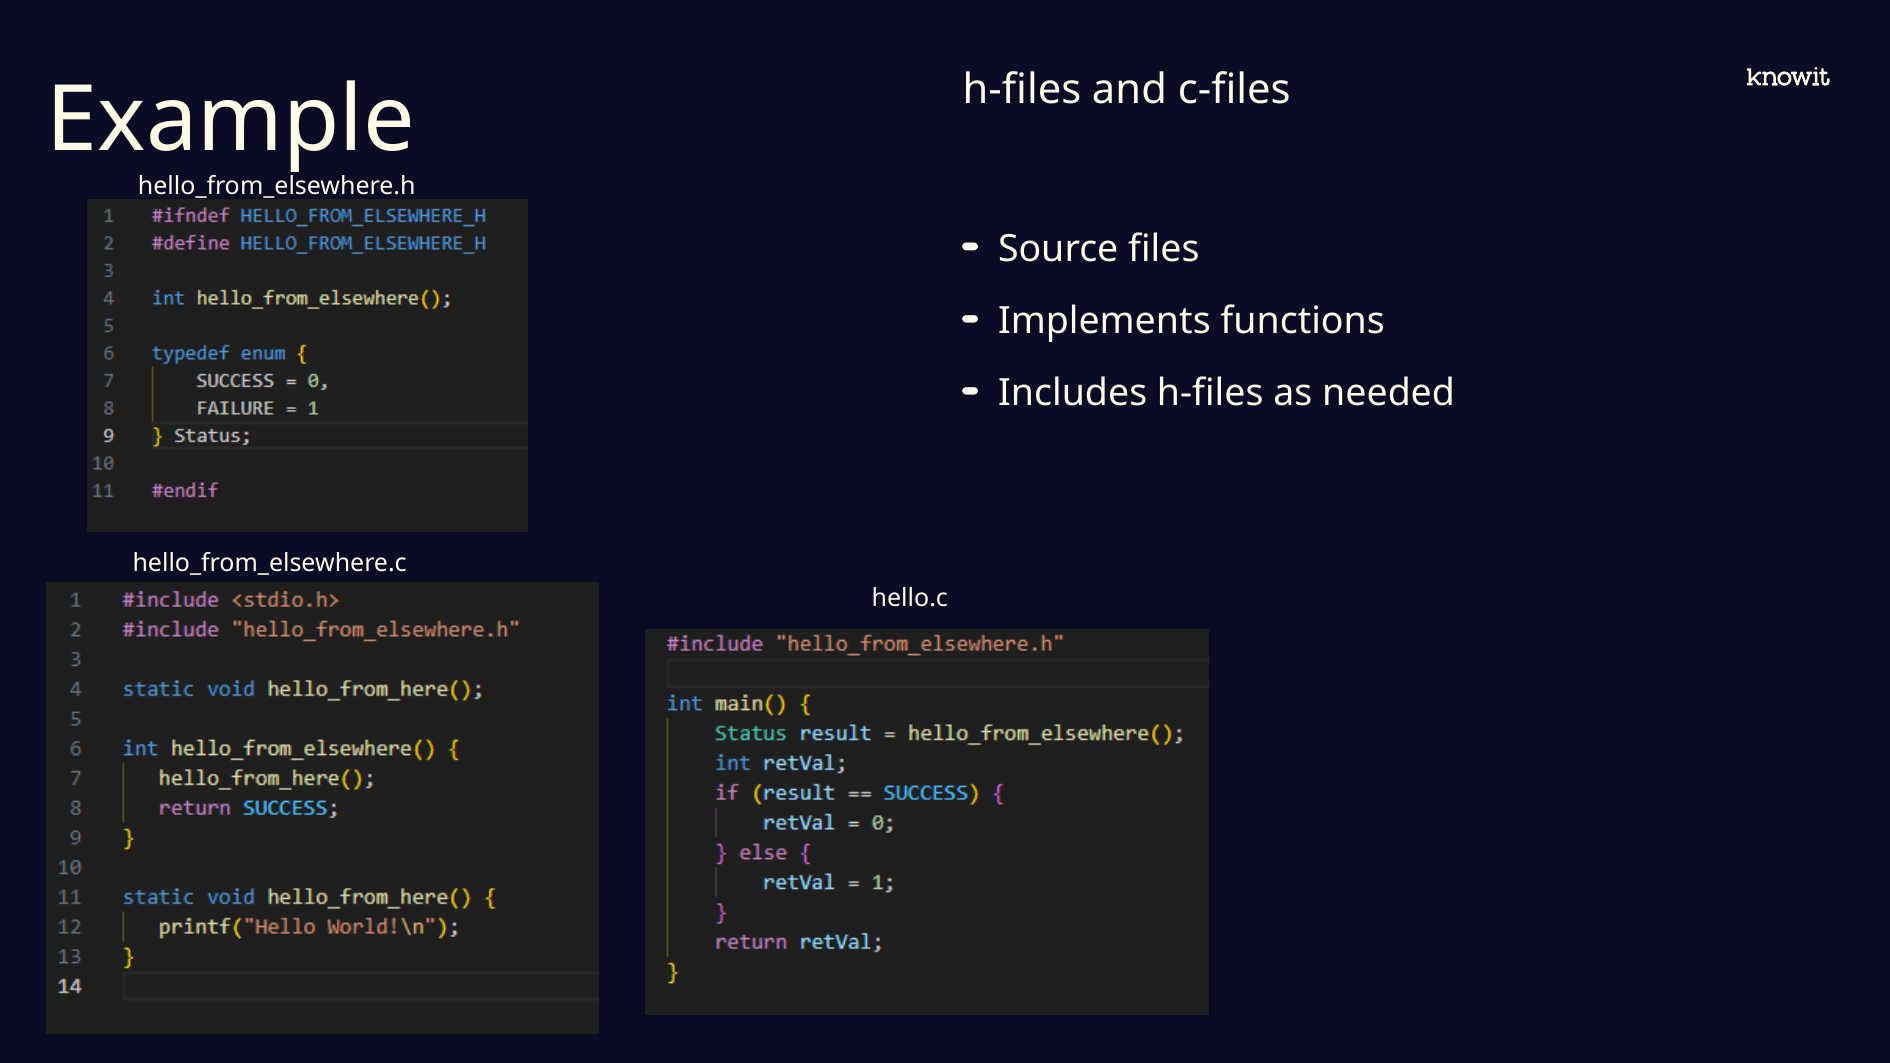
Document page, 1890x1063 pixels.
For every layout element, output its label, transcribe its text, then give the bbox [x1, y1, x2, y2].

picture [46, 582, 599, 1034]
picture [962, 232, 980, 260]
list Source files Implements functions Includes h-files as needed [962, 221, 1831, 998]
title Example [46, 59, 915, 171]
picture [962, 377, 980, 404]
list h-files and c-files [962, 59, 1530, 109]
picture [962, 305, 980, 332]
picture [645, 629, 1209, 1015]
text_box hello_from_elsewhere.h [137, 169, 416, 199]
picture [87, 199, 528, 532]
text_box hello.c [871, 581, 949, 612]
text_box hello_from_elsewhere.c [132, 546, 407, 577]
